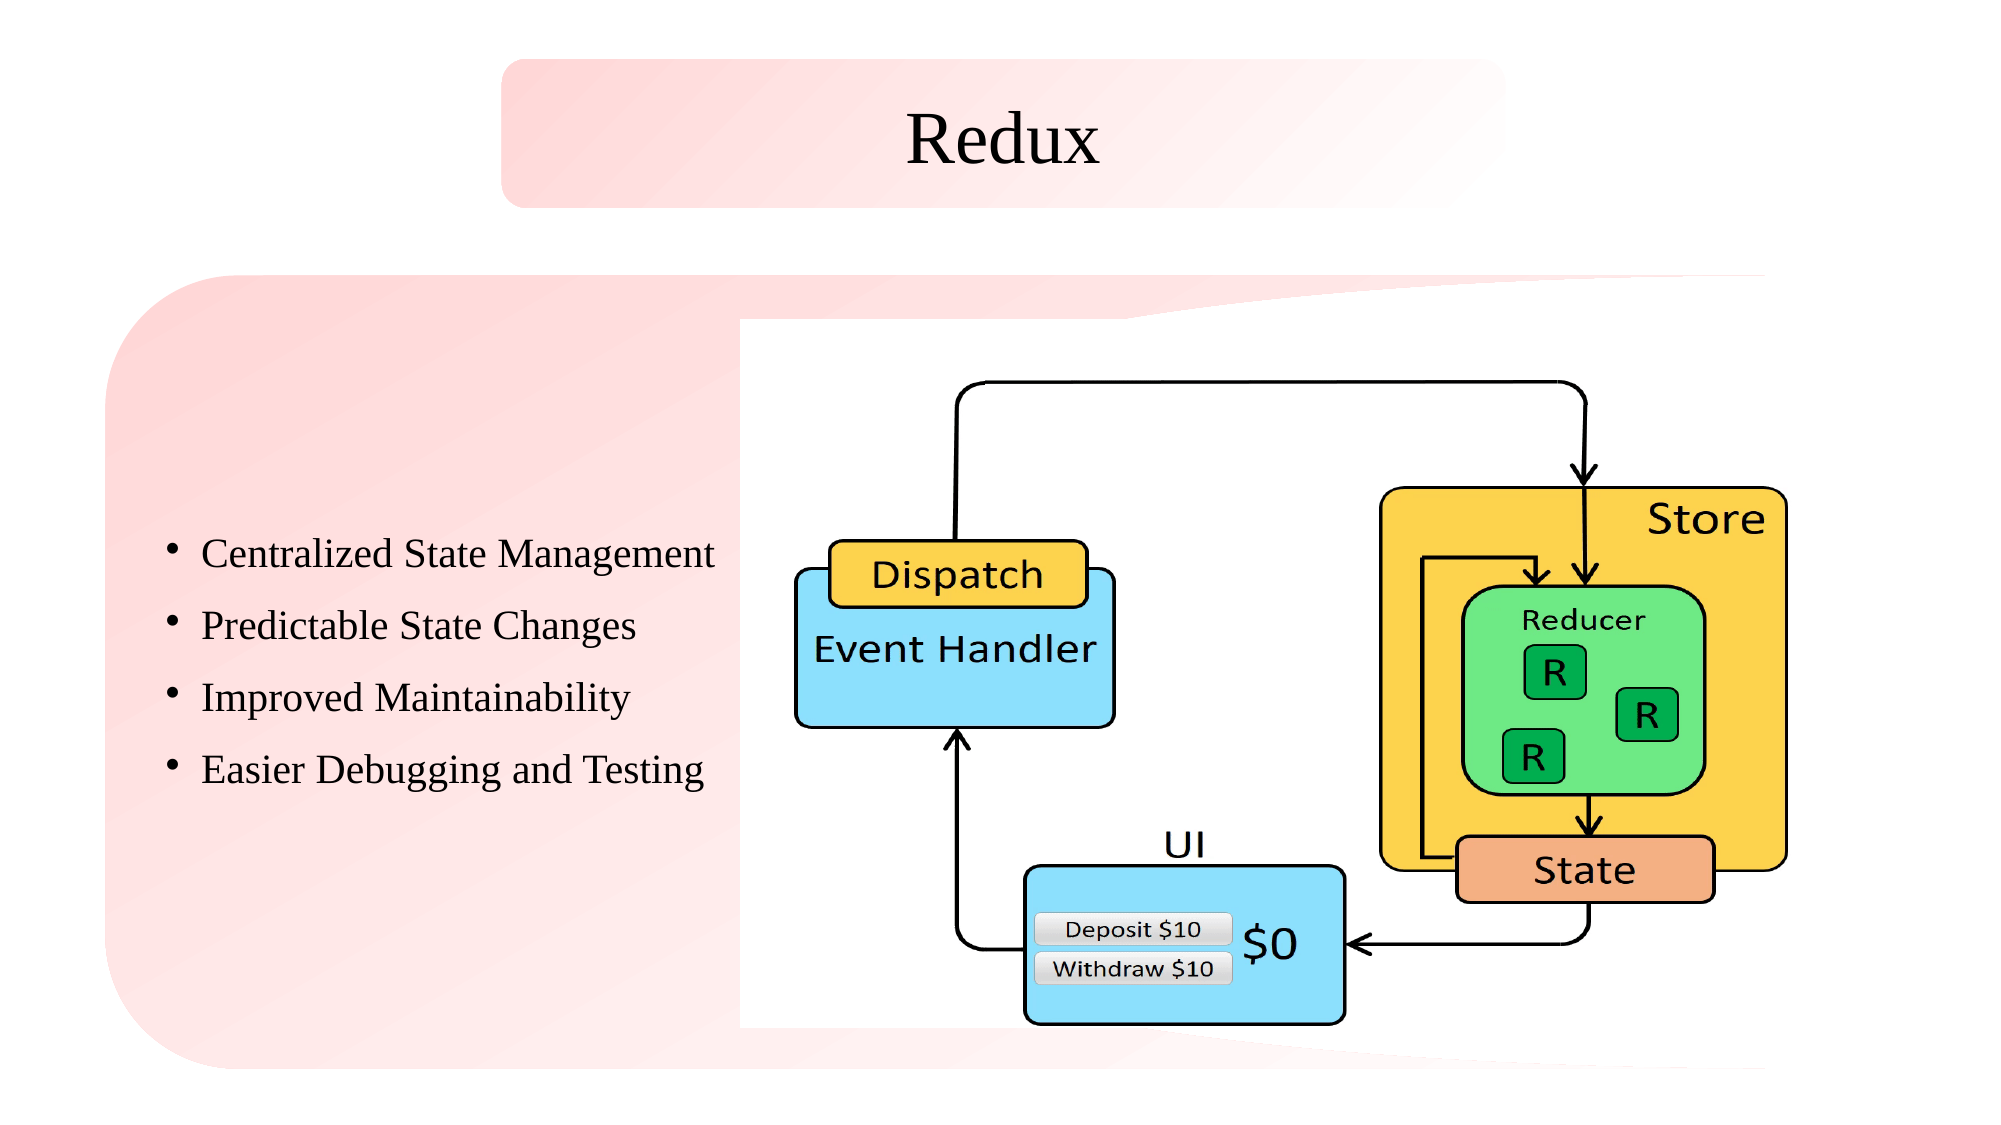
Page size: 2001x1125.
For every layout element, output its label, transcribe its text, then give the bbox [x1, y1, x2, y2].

text_box [105, 275, 1765, 1069]
text_box Redux [501, 58, 1506, 208]
text_box Centralized State Management Predictable State Changes Improved Maintainability Easier Debugging and Testing [150, 480, 734, 838]
picture [739, 319, 1862, 1028]
